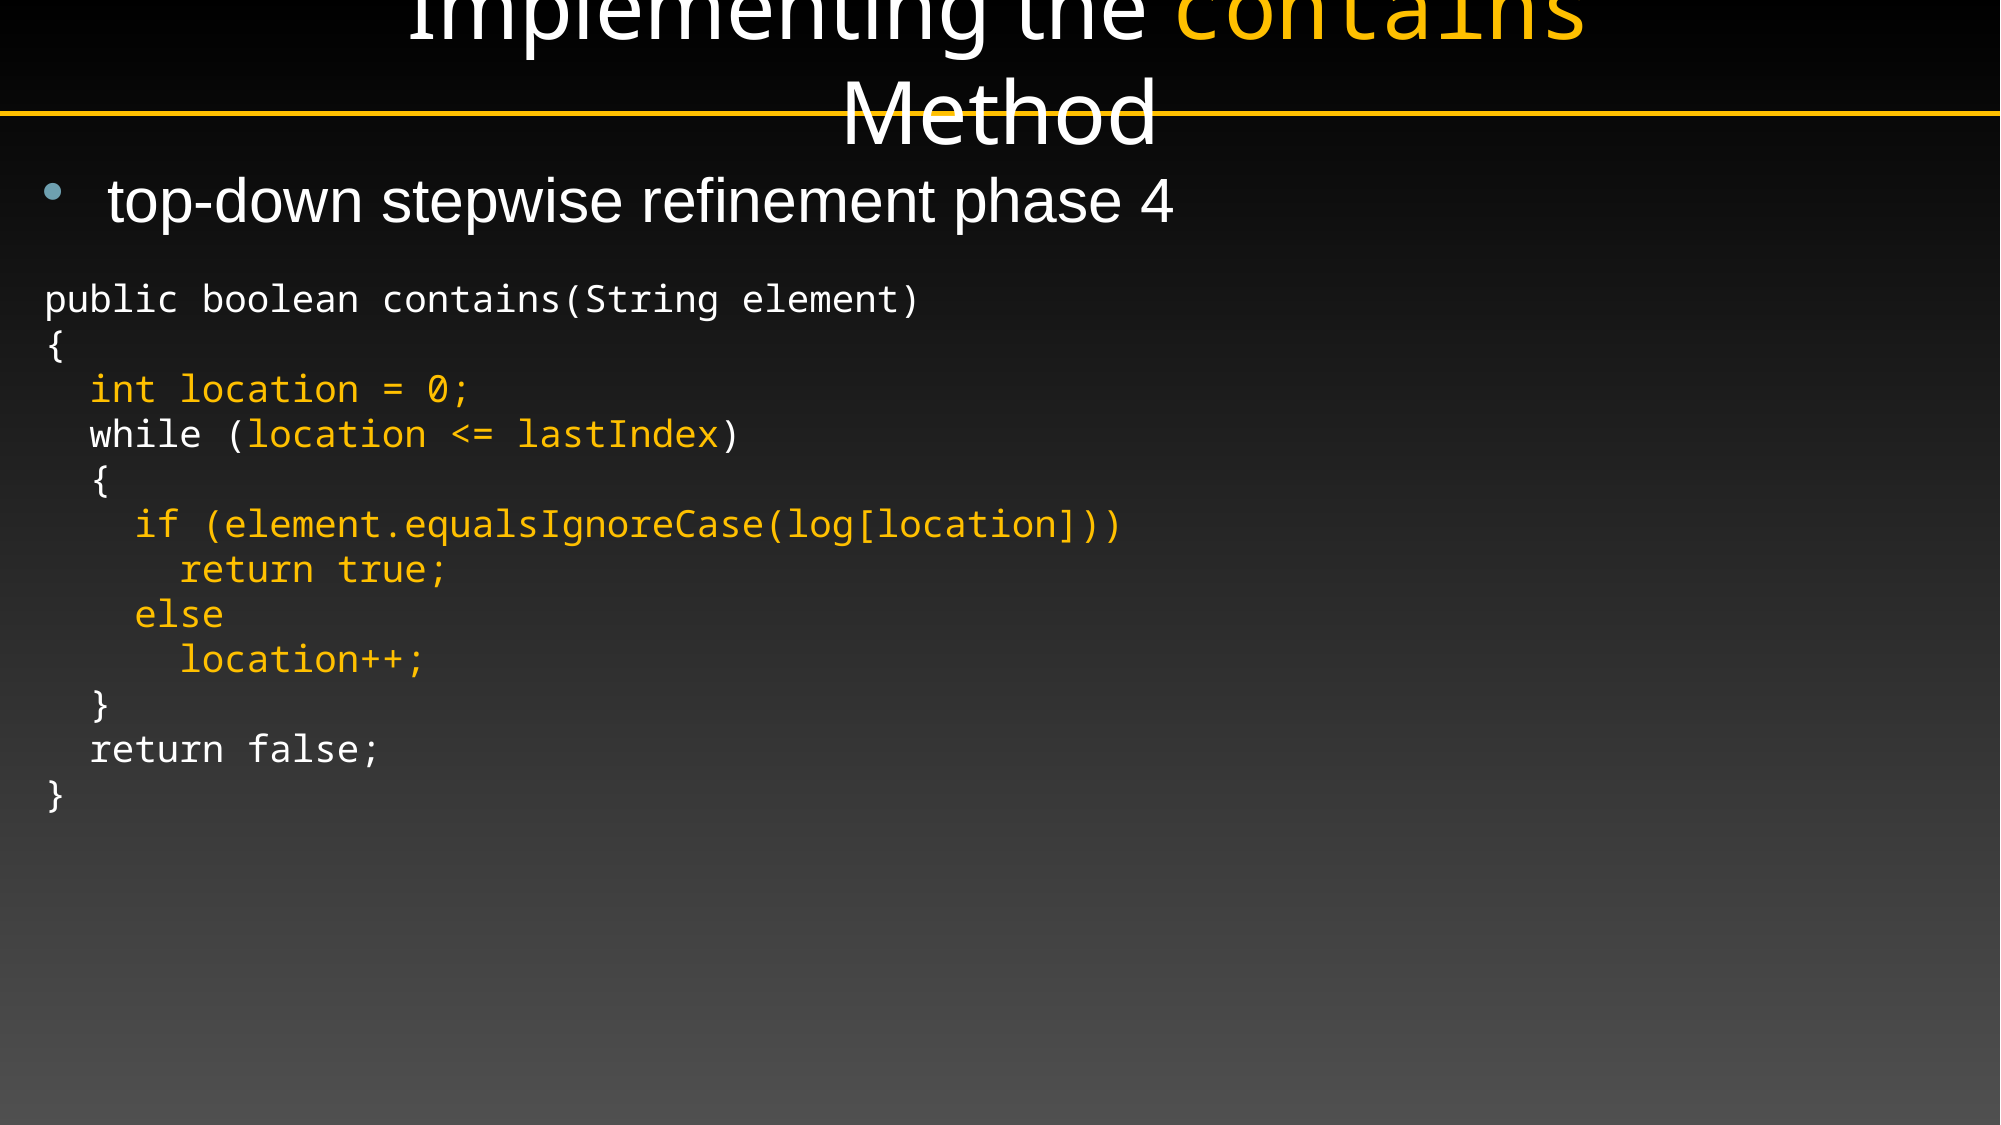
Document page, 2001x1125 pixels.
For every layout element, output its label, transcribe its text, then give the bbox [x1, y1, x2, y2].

list top-down stepwise refinement phase 4 public boolean contains(String element) { int location = 0; while (location <= lastIndex) { if (element.equalsIgnoreCase(log[location])) return true; else location++; } return false; } [23, 152, 1977, 1092]
title Implementing the contains Method [249, 0, 1751, 116]
